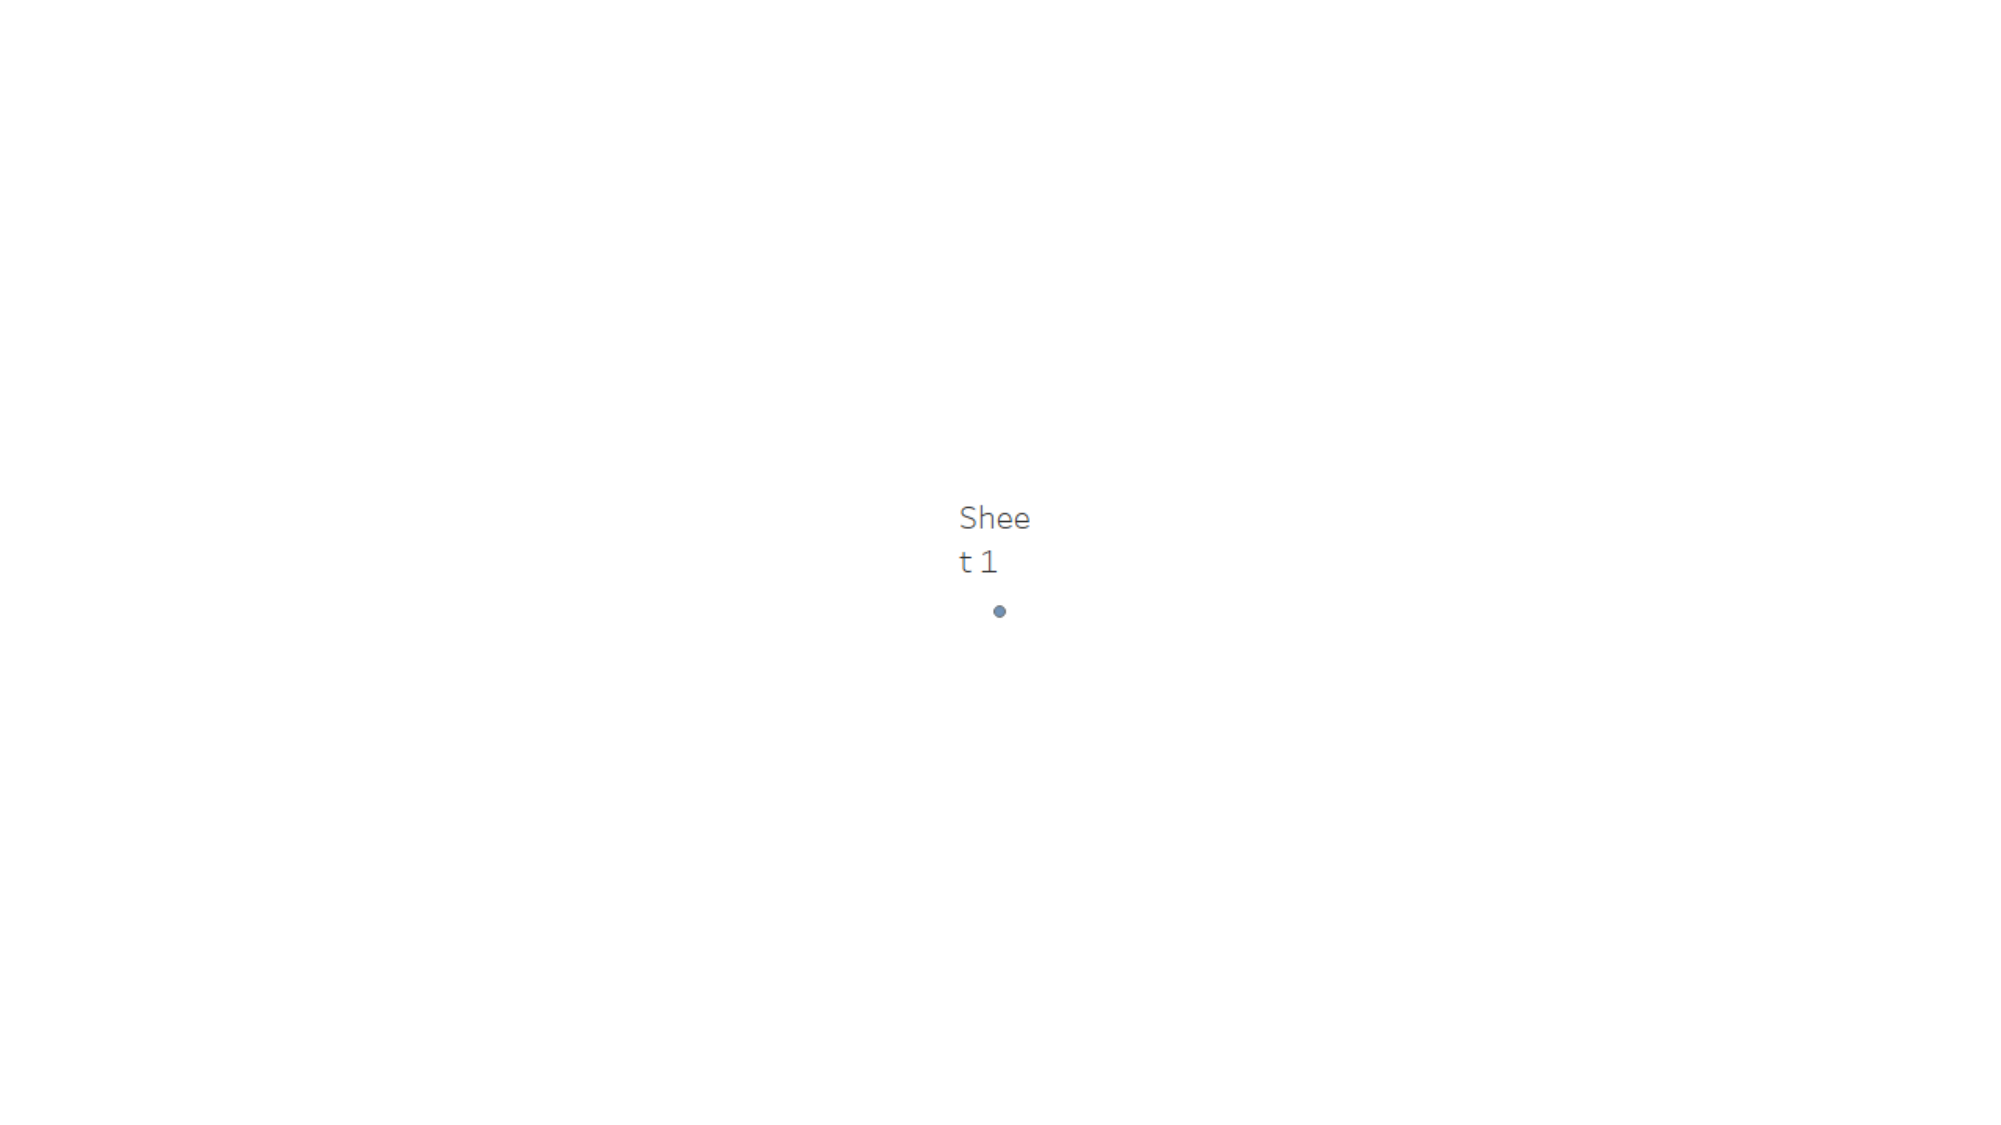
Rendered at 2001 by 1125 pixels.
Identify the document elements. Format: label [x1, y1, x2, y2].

picture [953, 485, 1047, 640]
